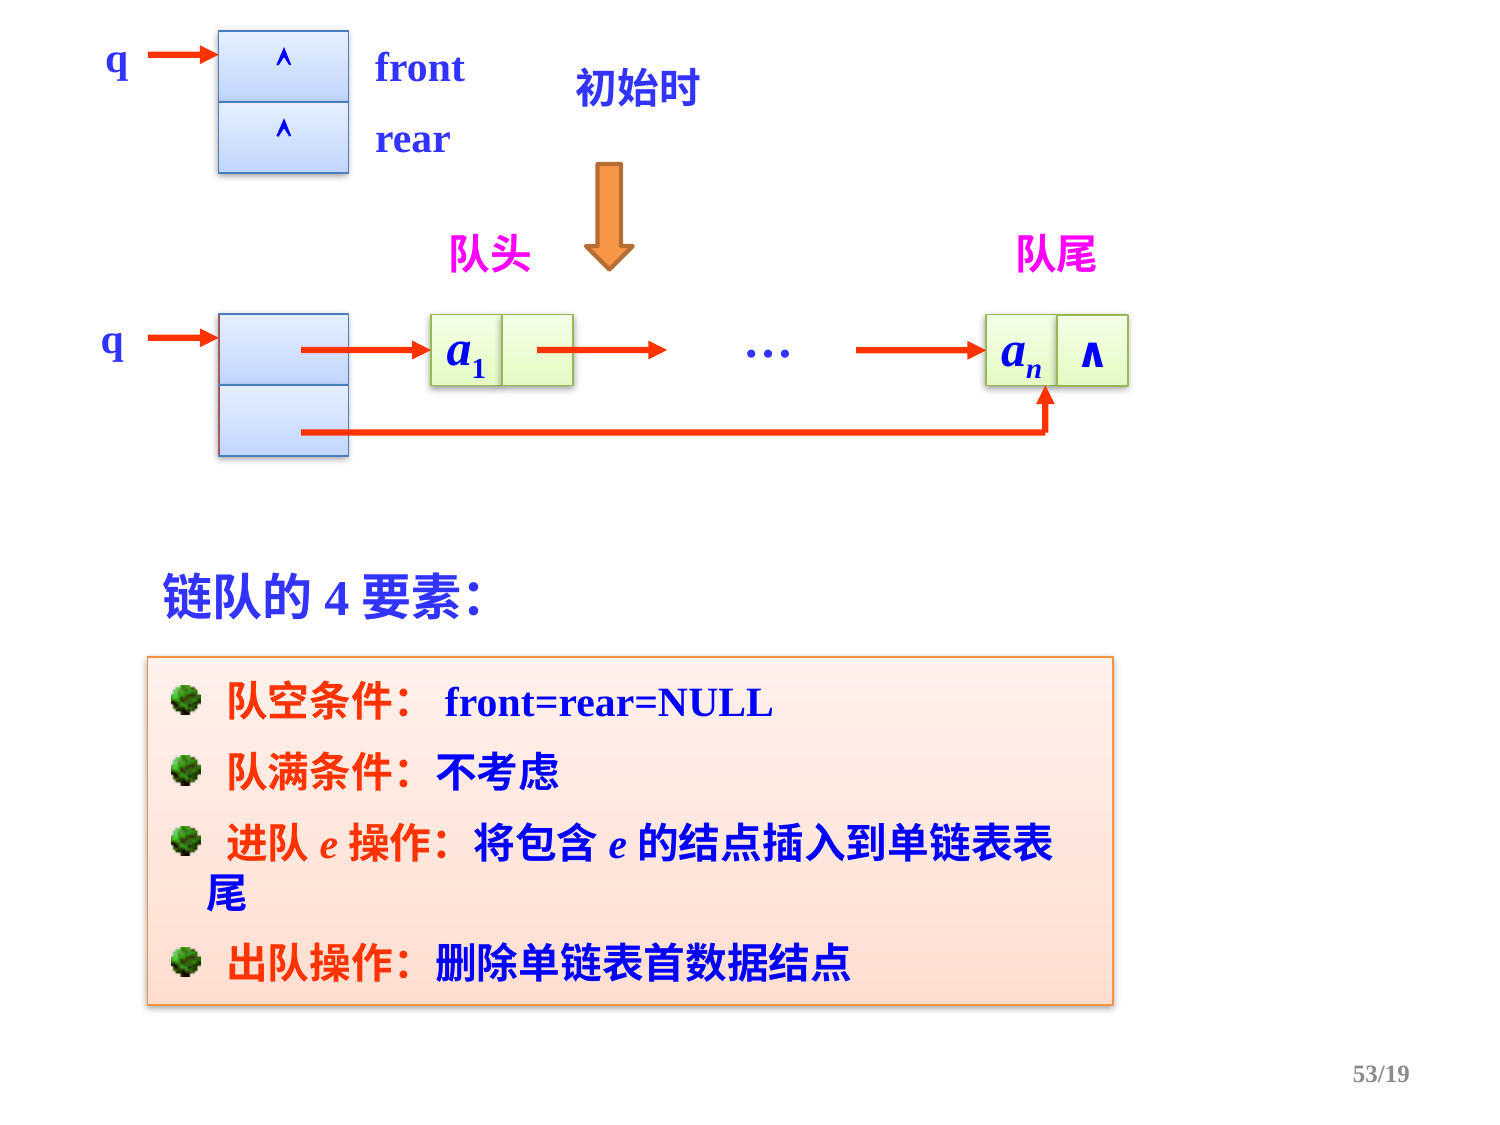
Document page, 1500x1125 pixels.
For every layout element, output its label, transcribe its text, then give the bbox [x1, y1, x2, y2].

text_box [153, 48, 219, 61]
text_box an [985, 314, 1053, 386]
text_box … [703, 299, 833, 375]
text_box  [218, 101, 349, 174]
slide_number /19 [1074, 1042, 1425, 1103]
picture [171, 685, 201, 715]
text_box a1 [430, 314, 499, 386]
text_box [856, 344, 987, 357]
text_box 队尾 [997, 220, 1117, 285]
text_box  [218, 30, 349, 101]
text_box 队空条件：front=rear=NULL 队满条件：不考虑 进队e操作：将包含e的结点插入到单链表表尾 出队操作：删除单链表首数据结点 [147, 656, 1114, 1006]
text_box [218, 384, 349, 457]
text_box [148, 331, 219, 344]
text_box 链队的4要素： [147, 558, 1034, 633]
text_box q [76, 304, 148, 370]
text_box ∧ [1056, 314, 1129, 387]
text_box q [81, 23, 153, 89]
text_box 初始时 [560, 54, 750, 120]
text_box [583, 161, 635, 272]
picture [171, 755, 201, 786]
text_box [1039, 385, 1052, 433]
picture [171, 826, 201, 856]
text_box 队头 [430, 220, 550, 285]
text_box front rear [360, 32, 585, 169]
text_box [501, 314, 574, 386]
text_box [537, 343, 668, 357]
text_box [218, 313, 349, 384]
picture [171, 947, 201, 977]
text_box [301, 343, 431, 357]
